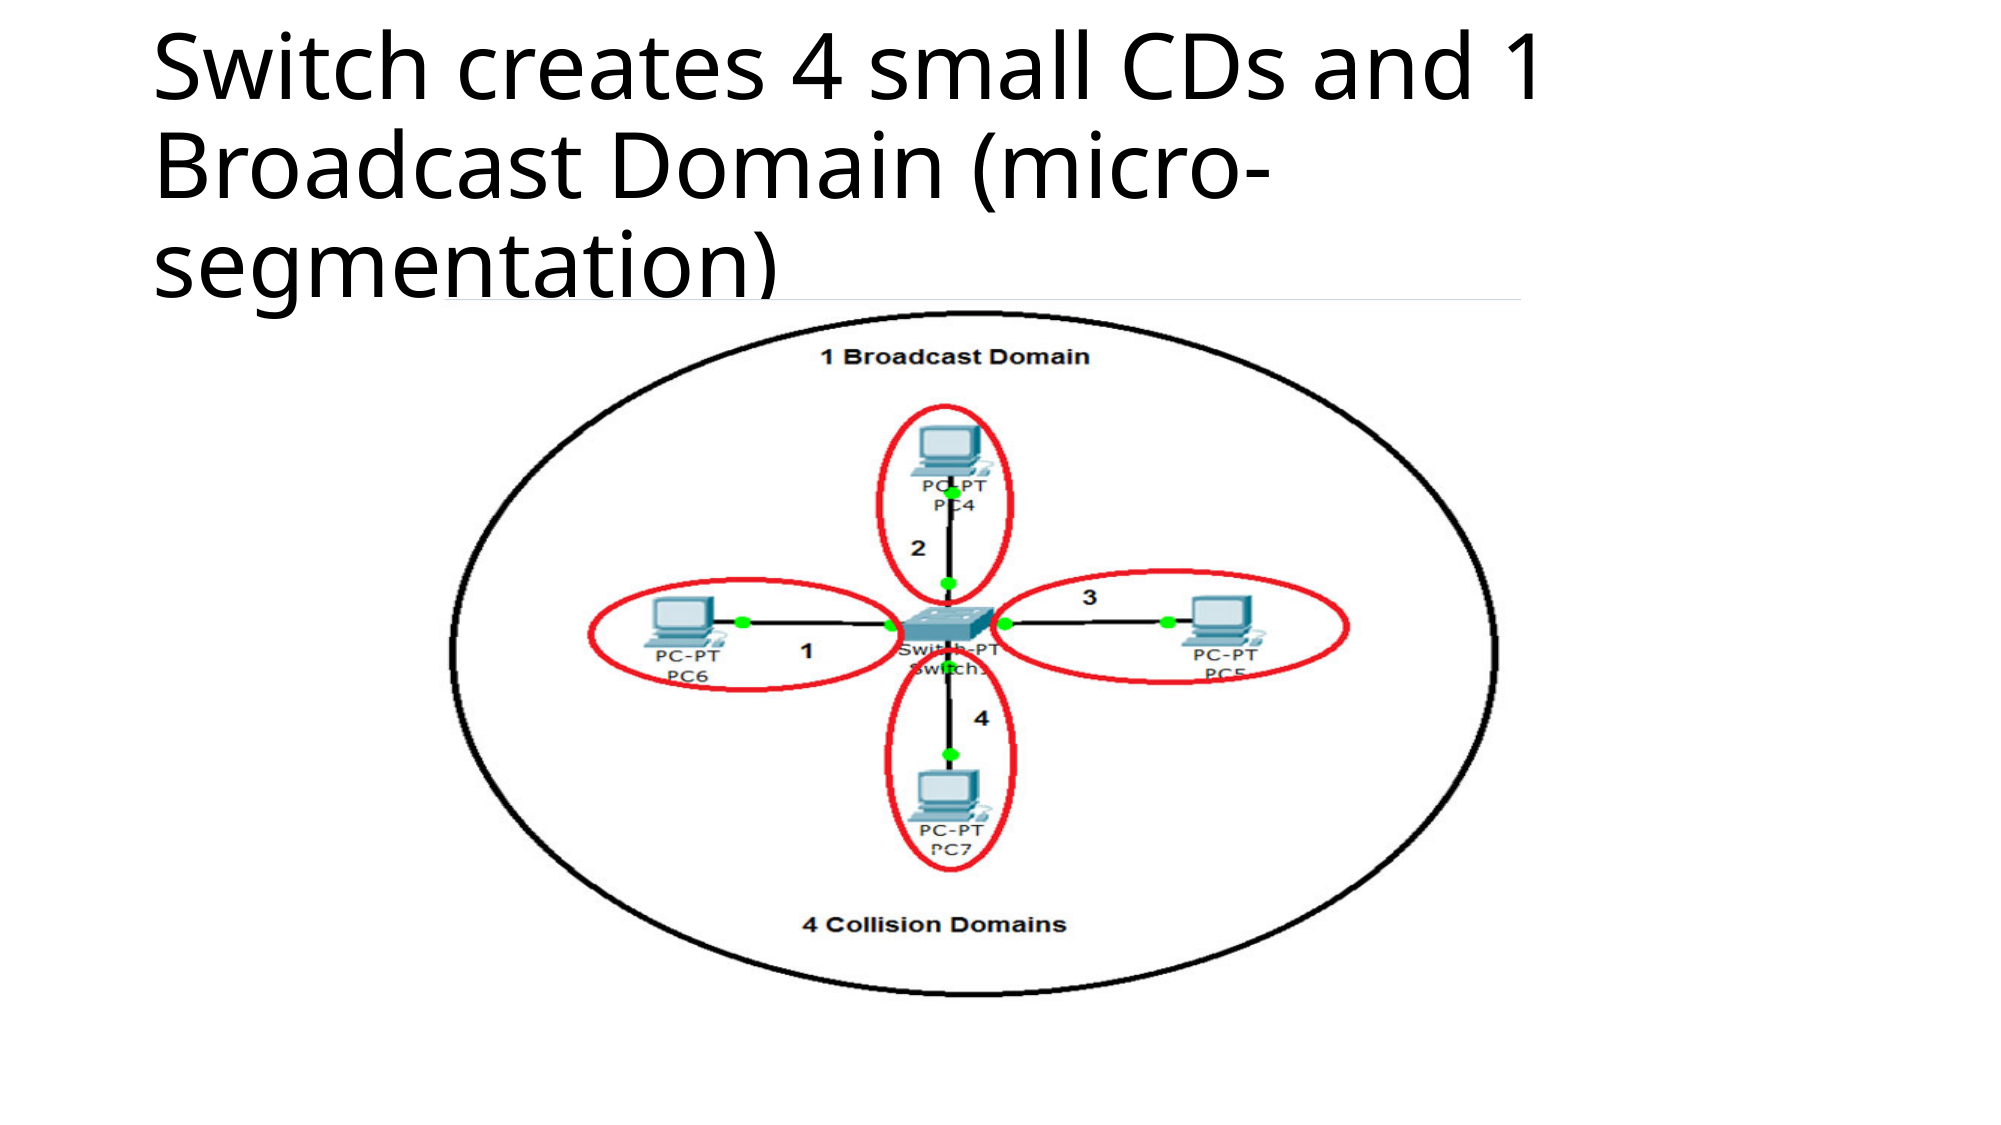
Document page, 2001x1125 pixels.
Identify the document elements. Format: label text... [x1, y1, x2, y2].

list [415, 299, 1521, 1014]
title Switch creates 4 small CDs and 1 Broadcast Domain (micro-segmentation) [137, 59, 1863, 278]
